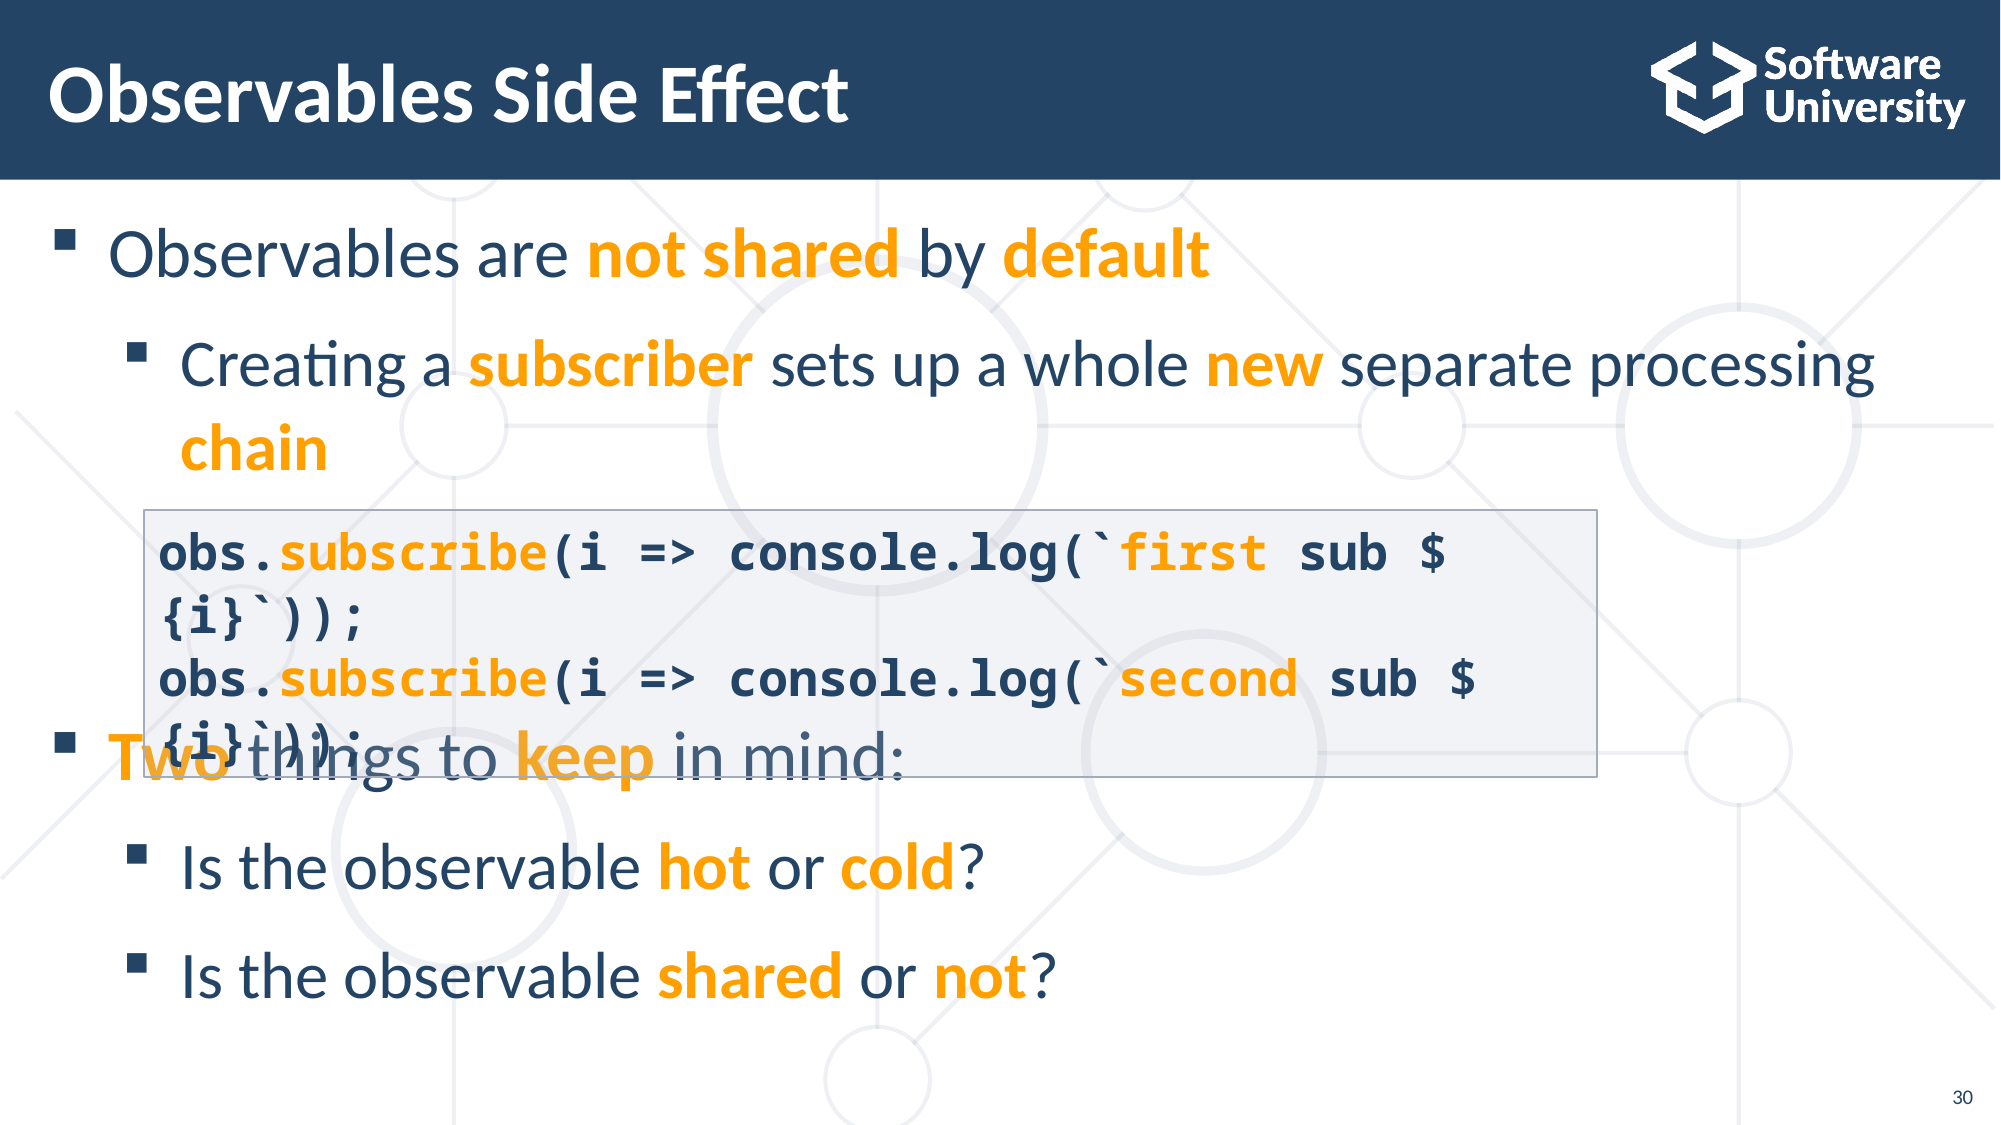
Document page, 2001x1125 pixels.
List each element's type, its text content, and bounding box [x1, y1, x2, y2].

text_box obs.subscribe(i => console.log(`first sub ${i}`)); obs.subscribe(i => console.log(`second sub ${i}`)); [143, 510, 1597, 777]
title Observables Side Effect [31, 16, 1625, 162]
list Observables are not shared by default Creating a subscriber sets up a whole new separate processing chain Two things to keep in mind: Is the observable hot or cold? Is the observable shared or not? [31, 196, 1970, 1104]
picture [1651, 41, 1966, 134]
slide_number 30 [1927, 1067, 1989, 1117]
